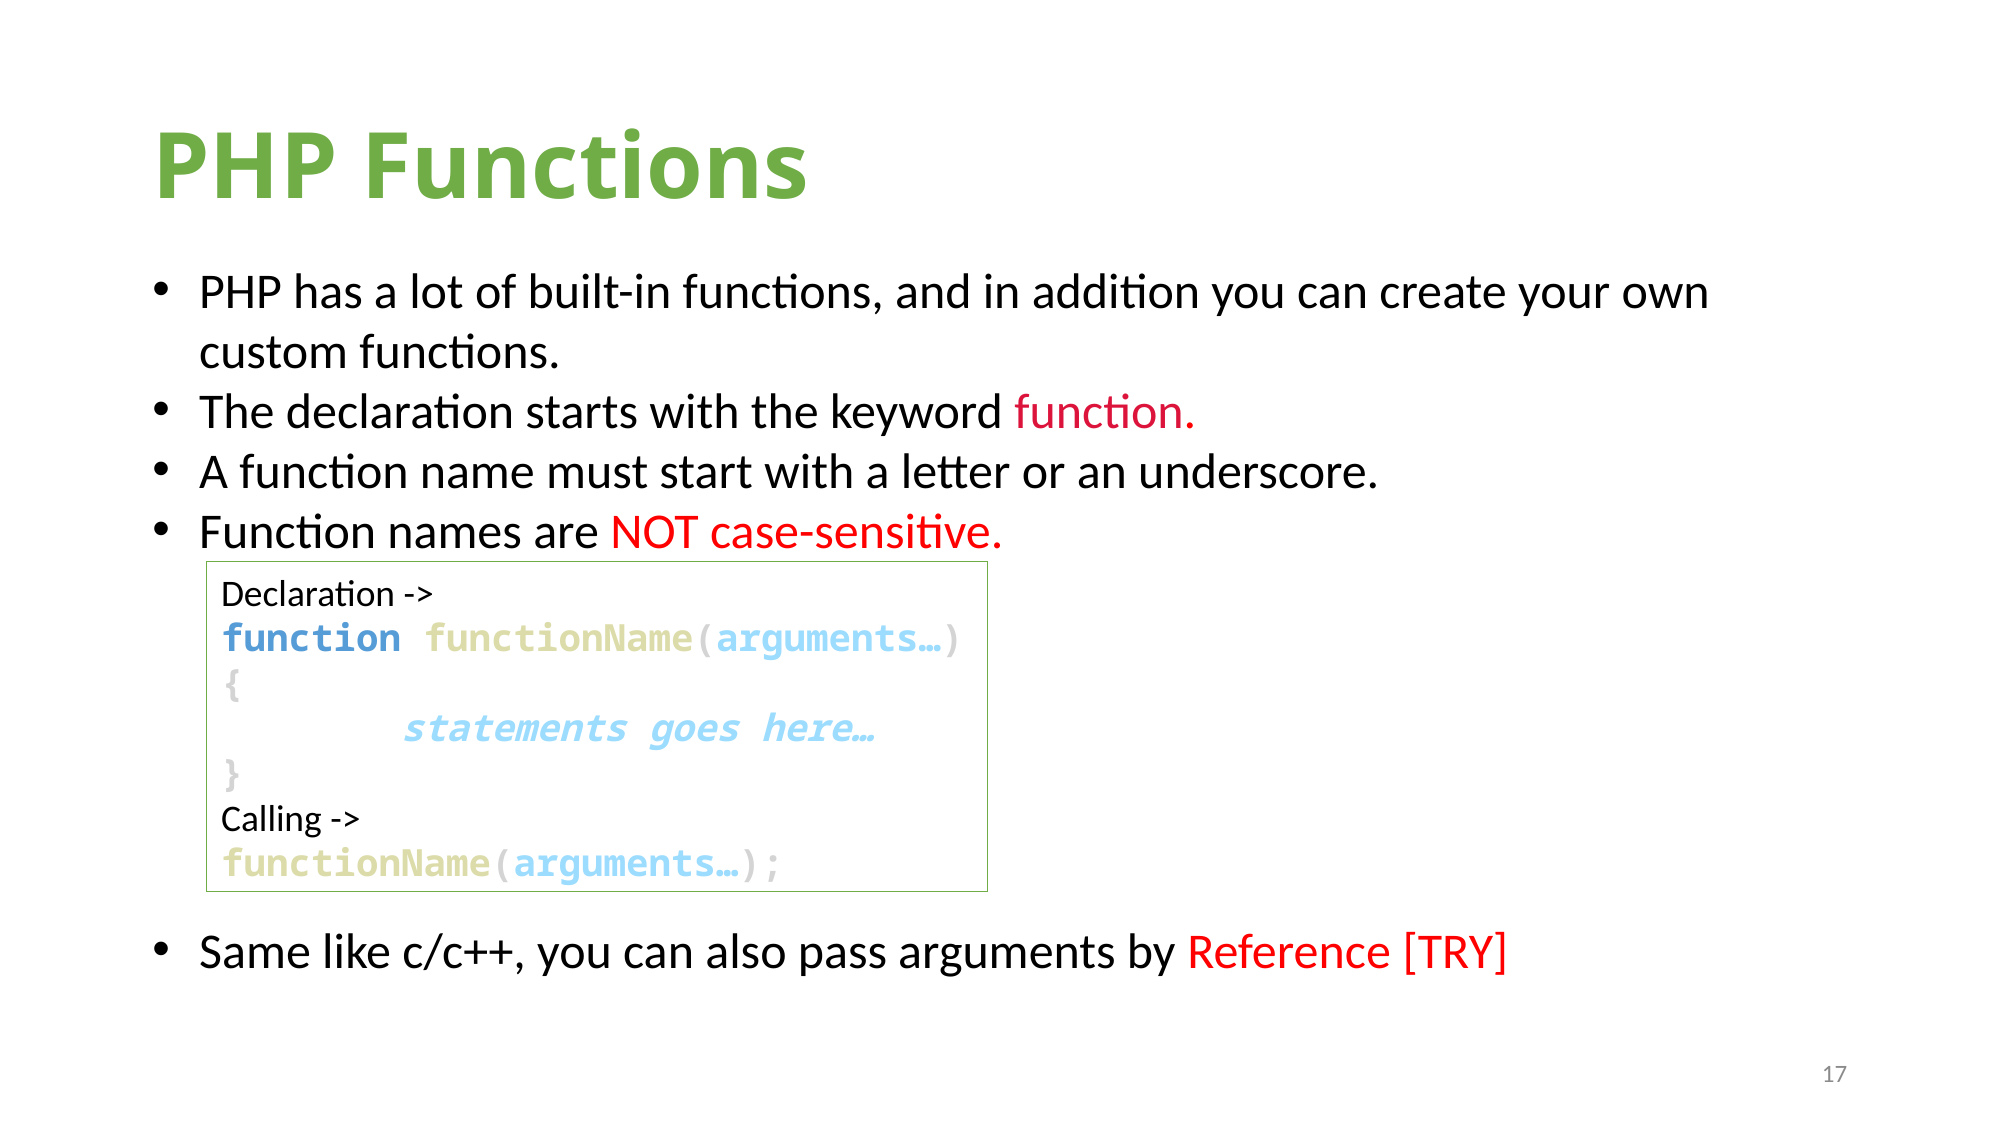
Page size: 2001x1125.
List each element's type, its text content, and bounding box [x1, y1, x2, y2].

text_box PHP has a lot of built-in functions, and in addition you can create your own custom functions. The declaration starts with the keyword function. A function name must start with a letter or an underscore. Function names are NOT case-sensitive. Same like c/c++, you can also pass arguments by Reference [TRY] [137, 250, 1811, 986]
slide_number 17 [1412, 1042, 1863, 1103]
text_box Declaration -> function functionName(arguments…) { statements goes here… } Calling -> functionName(arguments…); [206, 561, 988, 892]
title PHP Functions [137, 59, 1863, 278]
